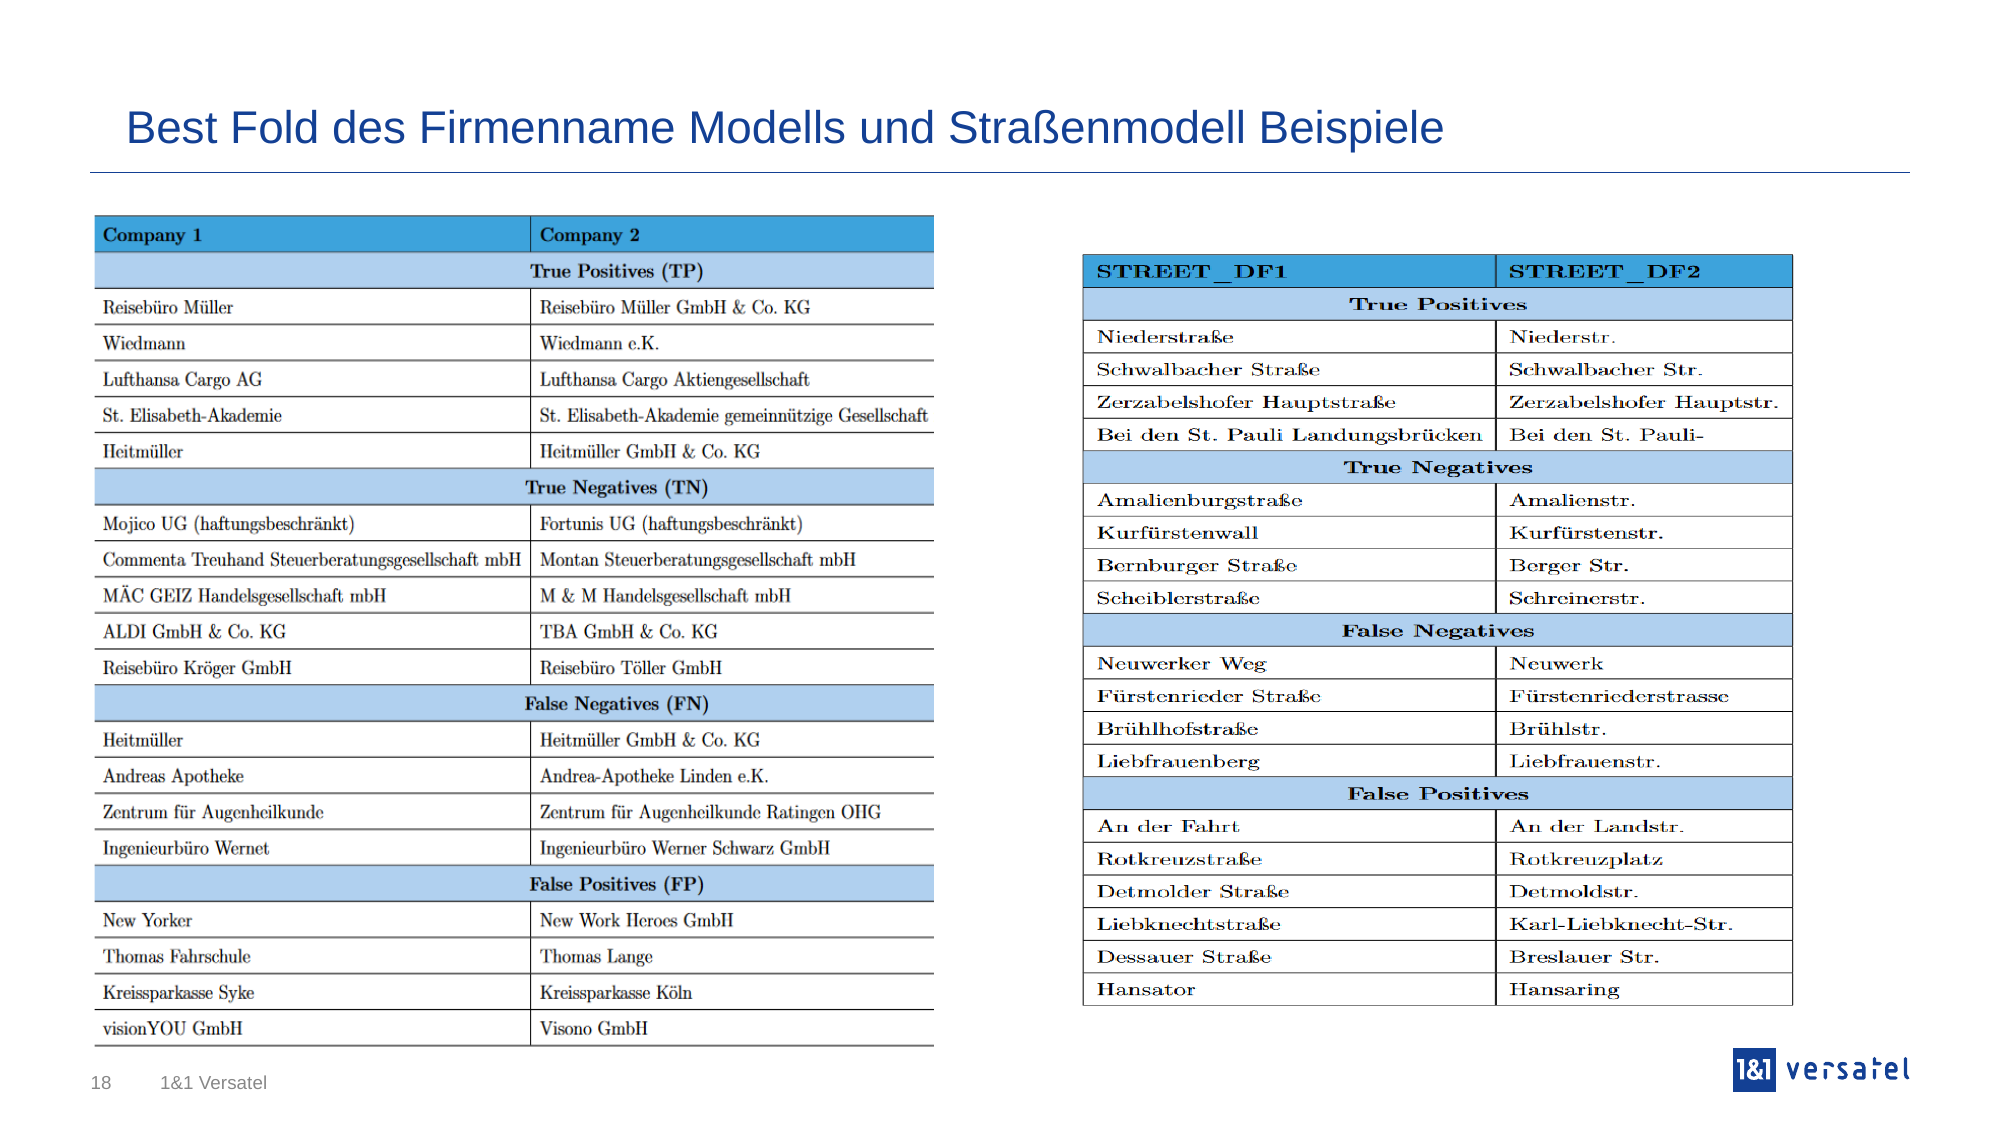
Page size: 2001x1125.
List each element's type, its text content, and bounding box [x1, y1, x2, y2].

list [120, 592, 1939, 1072]
picture [94, 212, 934, 1047]
title Best Fold des Firmenname Modells und Straßenmodell Beispiele [90, 23, 1910, 154]
text_box [934, 465, 1923, 1022]
picture [1076, 252, 1797, 1006]
slide_number 18 [90, 1071, 150, 1094]
footer 1&1 Versatel [160, 1071, 977, 1094]
